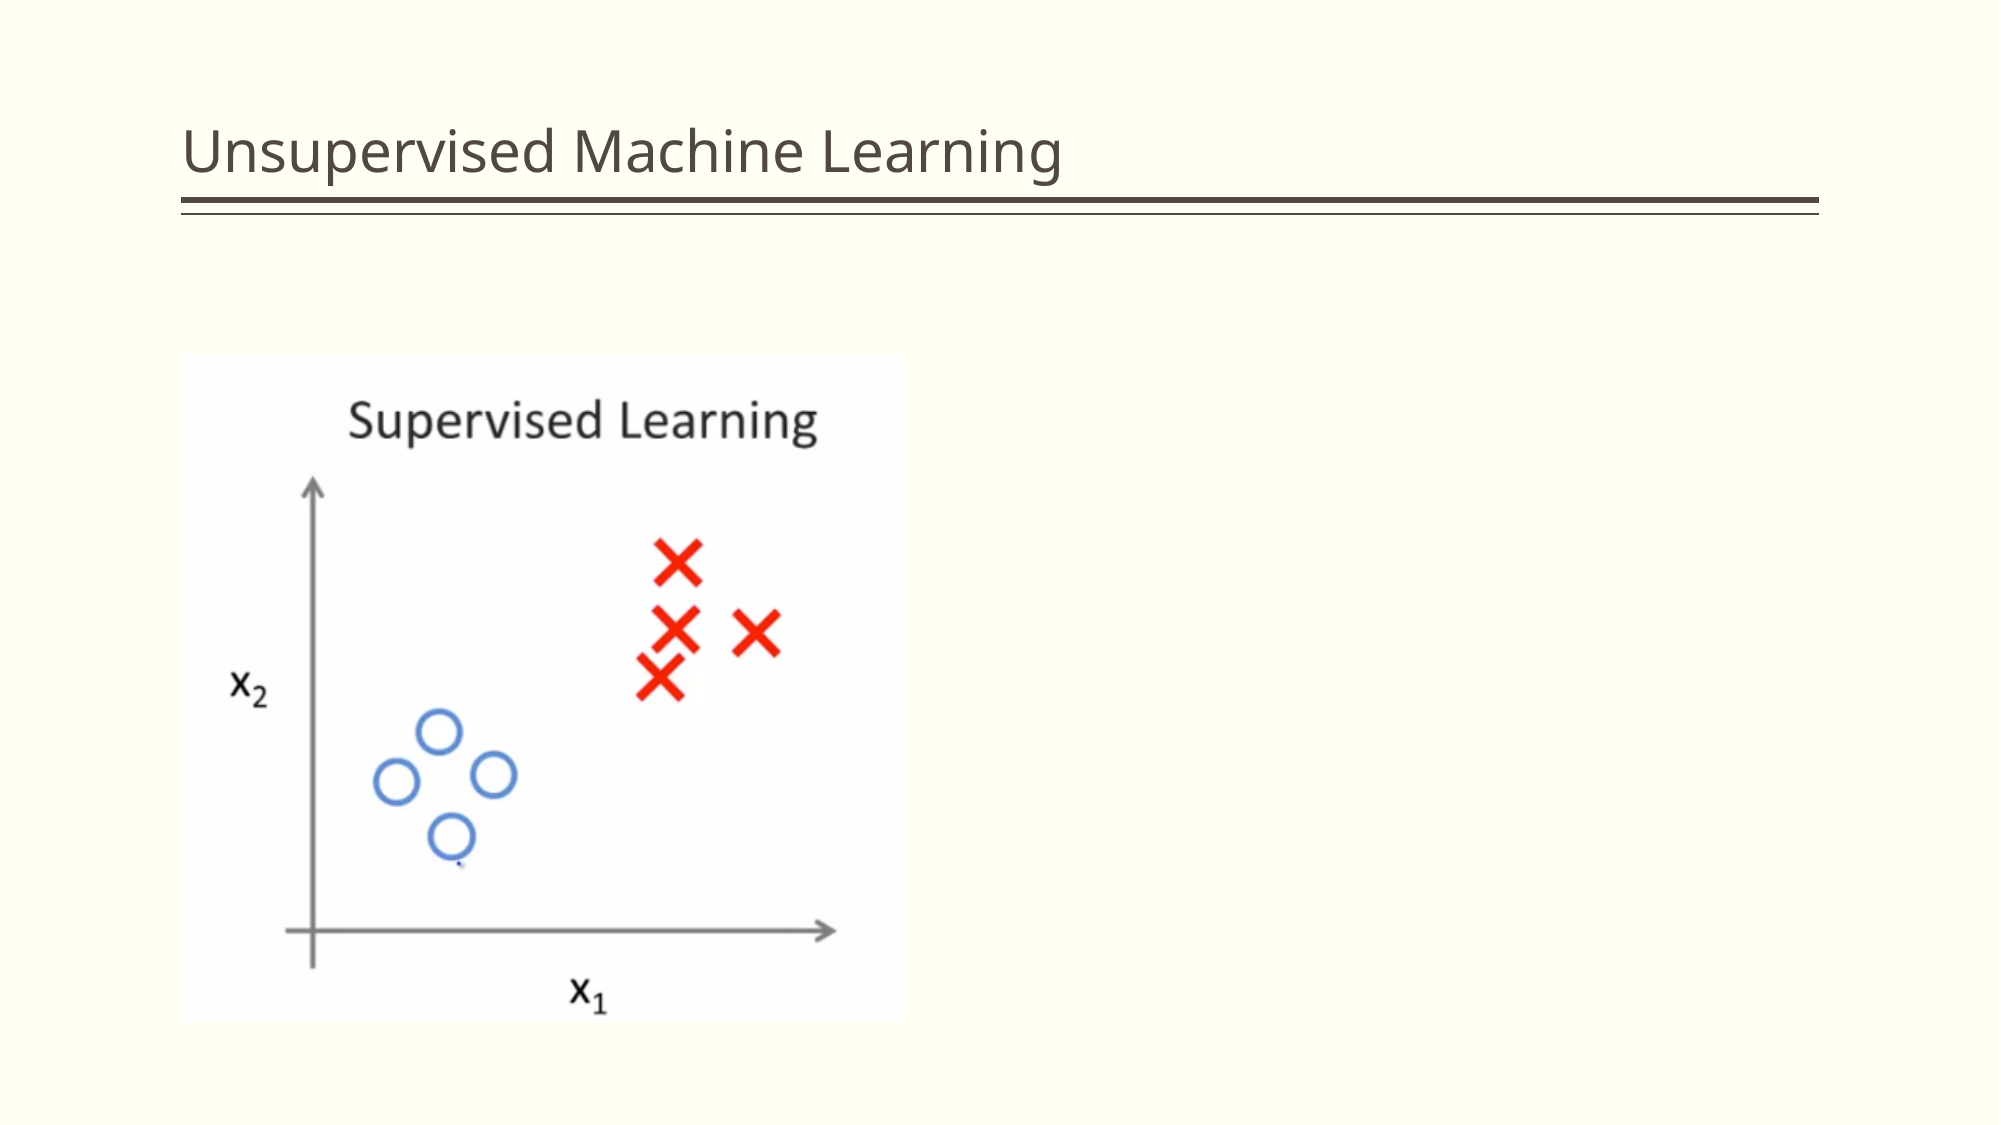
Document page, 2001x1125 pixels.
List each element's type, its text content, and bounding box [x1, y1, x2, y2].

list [181, 354, 904, 1022]
title Unsupervised Machine Learning [181, 12, 1819, 193]
